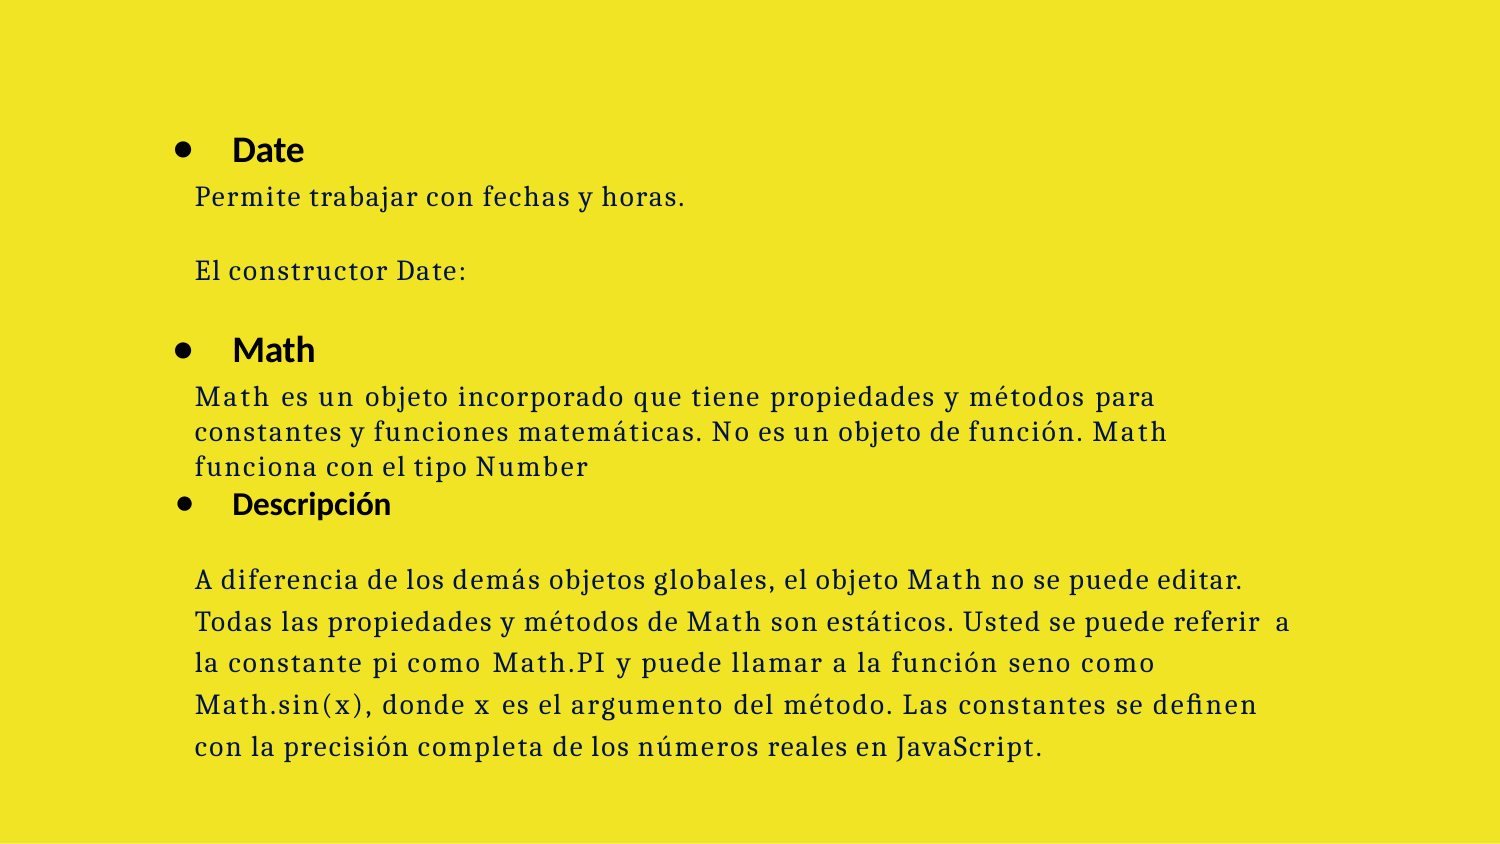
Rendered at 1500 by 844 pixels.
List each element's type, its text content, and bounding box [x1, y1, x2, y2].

text_box Date Permite trabajar con fechas y horas. El constructor Date: Math Math es un objeto incorporado que tiene propiedades y métodos para constantes y funciones matemáticas. No es un objeto de función. Math funciona con el tipo Number Descripción A diferencia de los demás objetos globales, el objeto Math no se puede editar. Todas las propiedades y métodos de Math son estáticos. Usted se puede referir a la constante pi como Math.PI y puede llamar a la función seno como Math.sin(x), donde x es el argumento del método. Las constantes se deﬁnen con la precisión completa de los números reales en JavaScript. [170, 113, 1316, 763]
